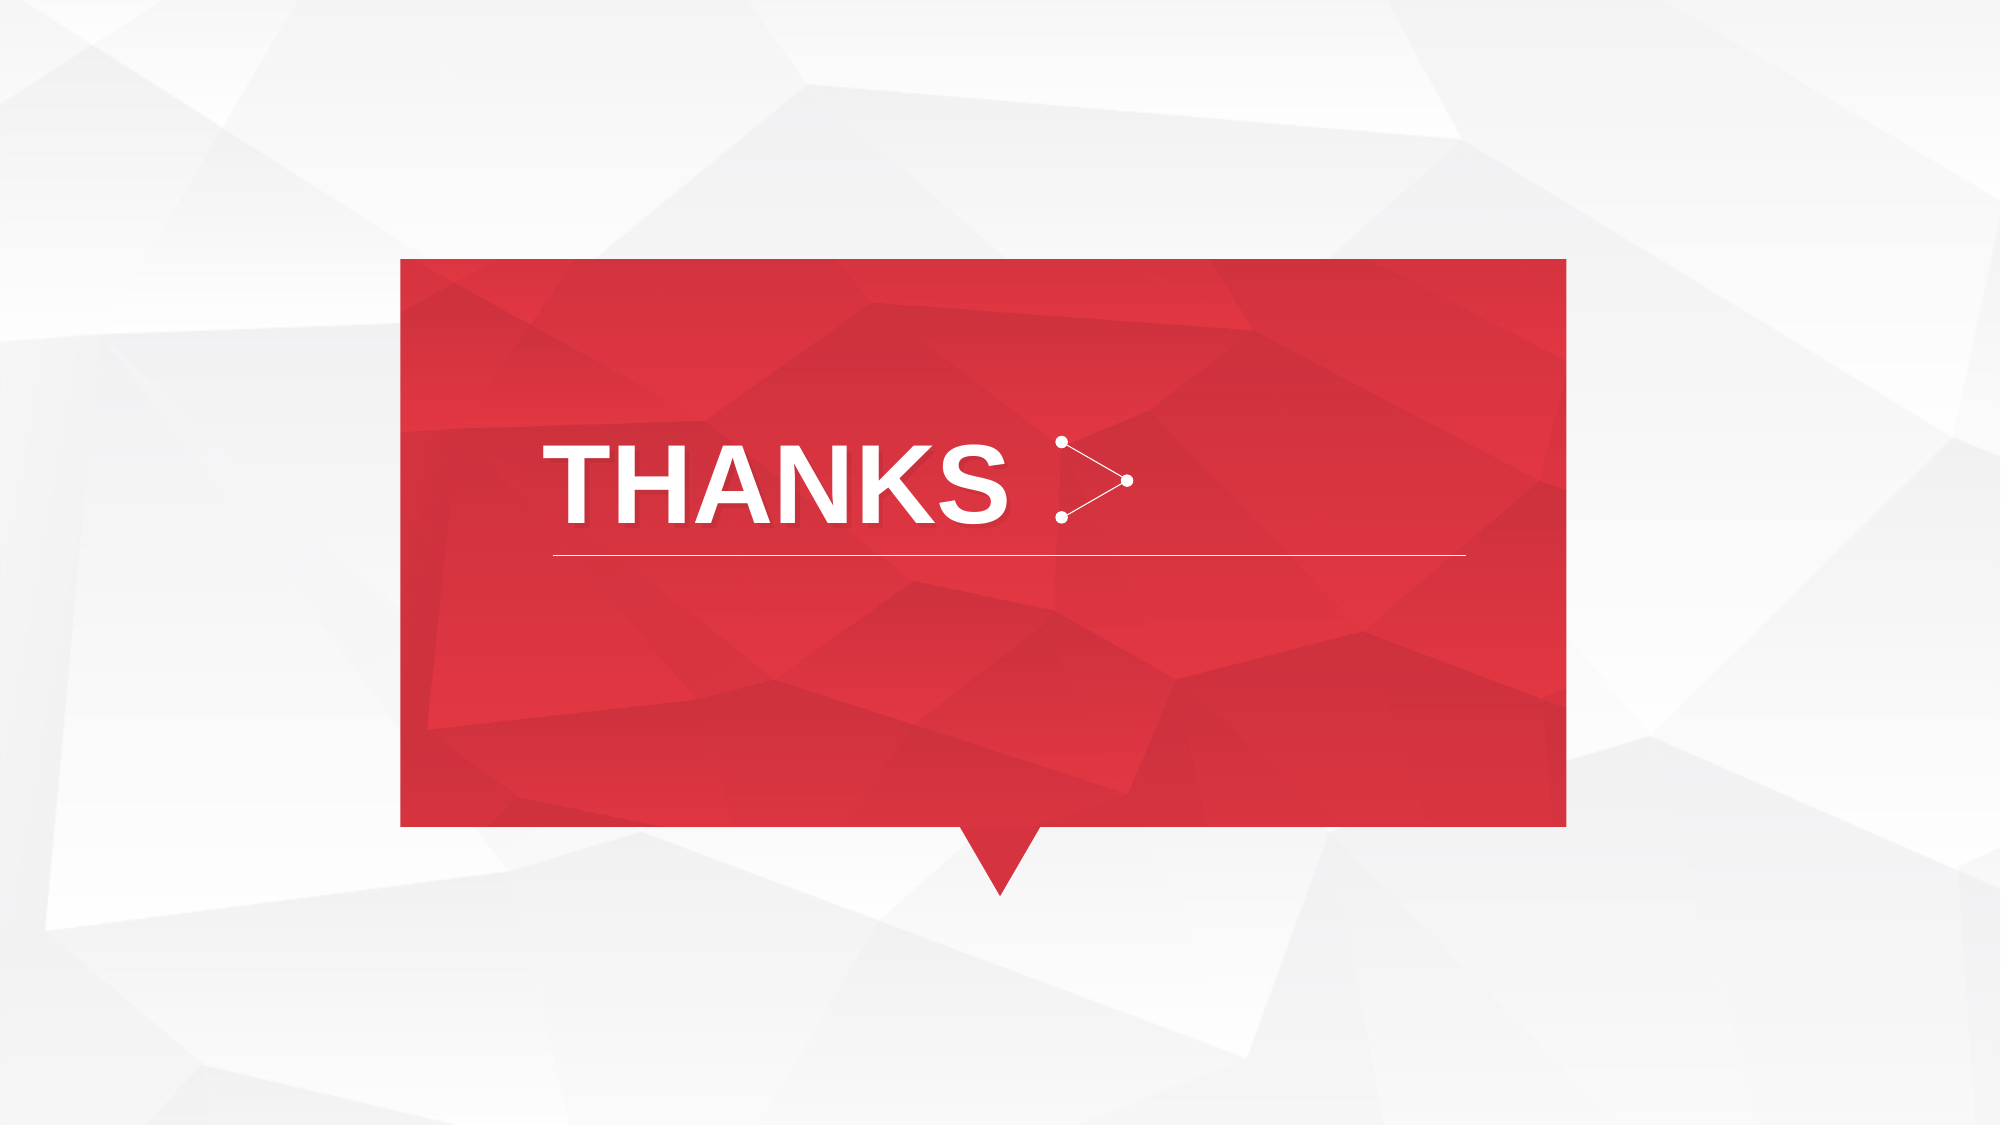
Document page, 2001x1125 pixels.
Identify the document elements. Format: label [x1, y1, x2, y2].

picture [0, 0, 2001, 1125]
text_box [400, 259, 1567, 897]
